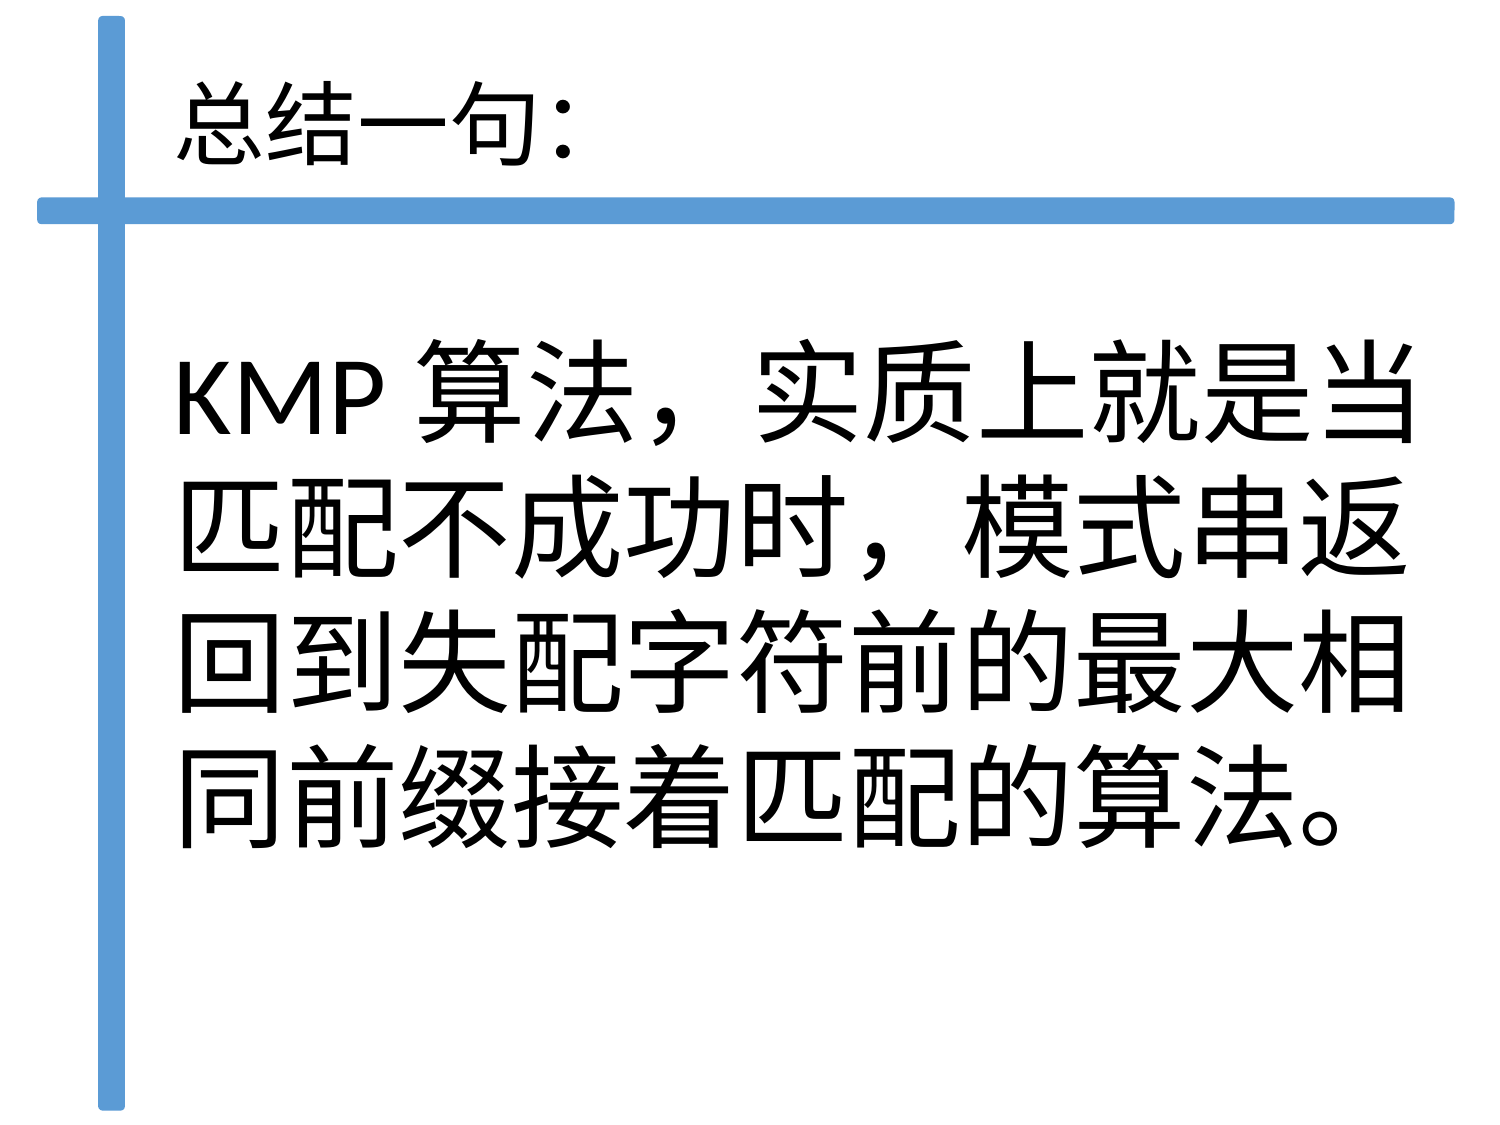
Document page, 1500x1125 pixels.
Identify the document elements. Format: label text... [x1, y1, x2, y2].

text_box [36, 196, 1456, 226]
text_box [97, 14, 126, 196]
text_box [97, 226, 126, 1112]
title 总结一句： [158, 16, 1211, 186]
text_box KMP算法，实质上就是当匹配不成功时，模式串返回到失配字符前的最大相同前缀接着匹配的算法。 [158, 314, 1455, 869]
